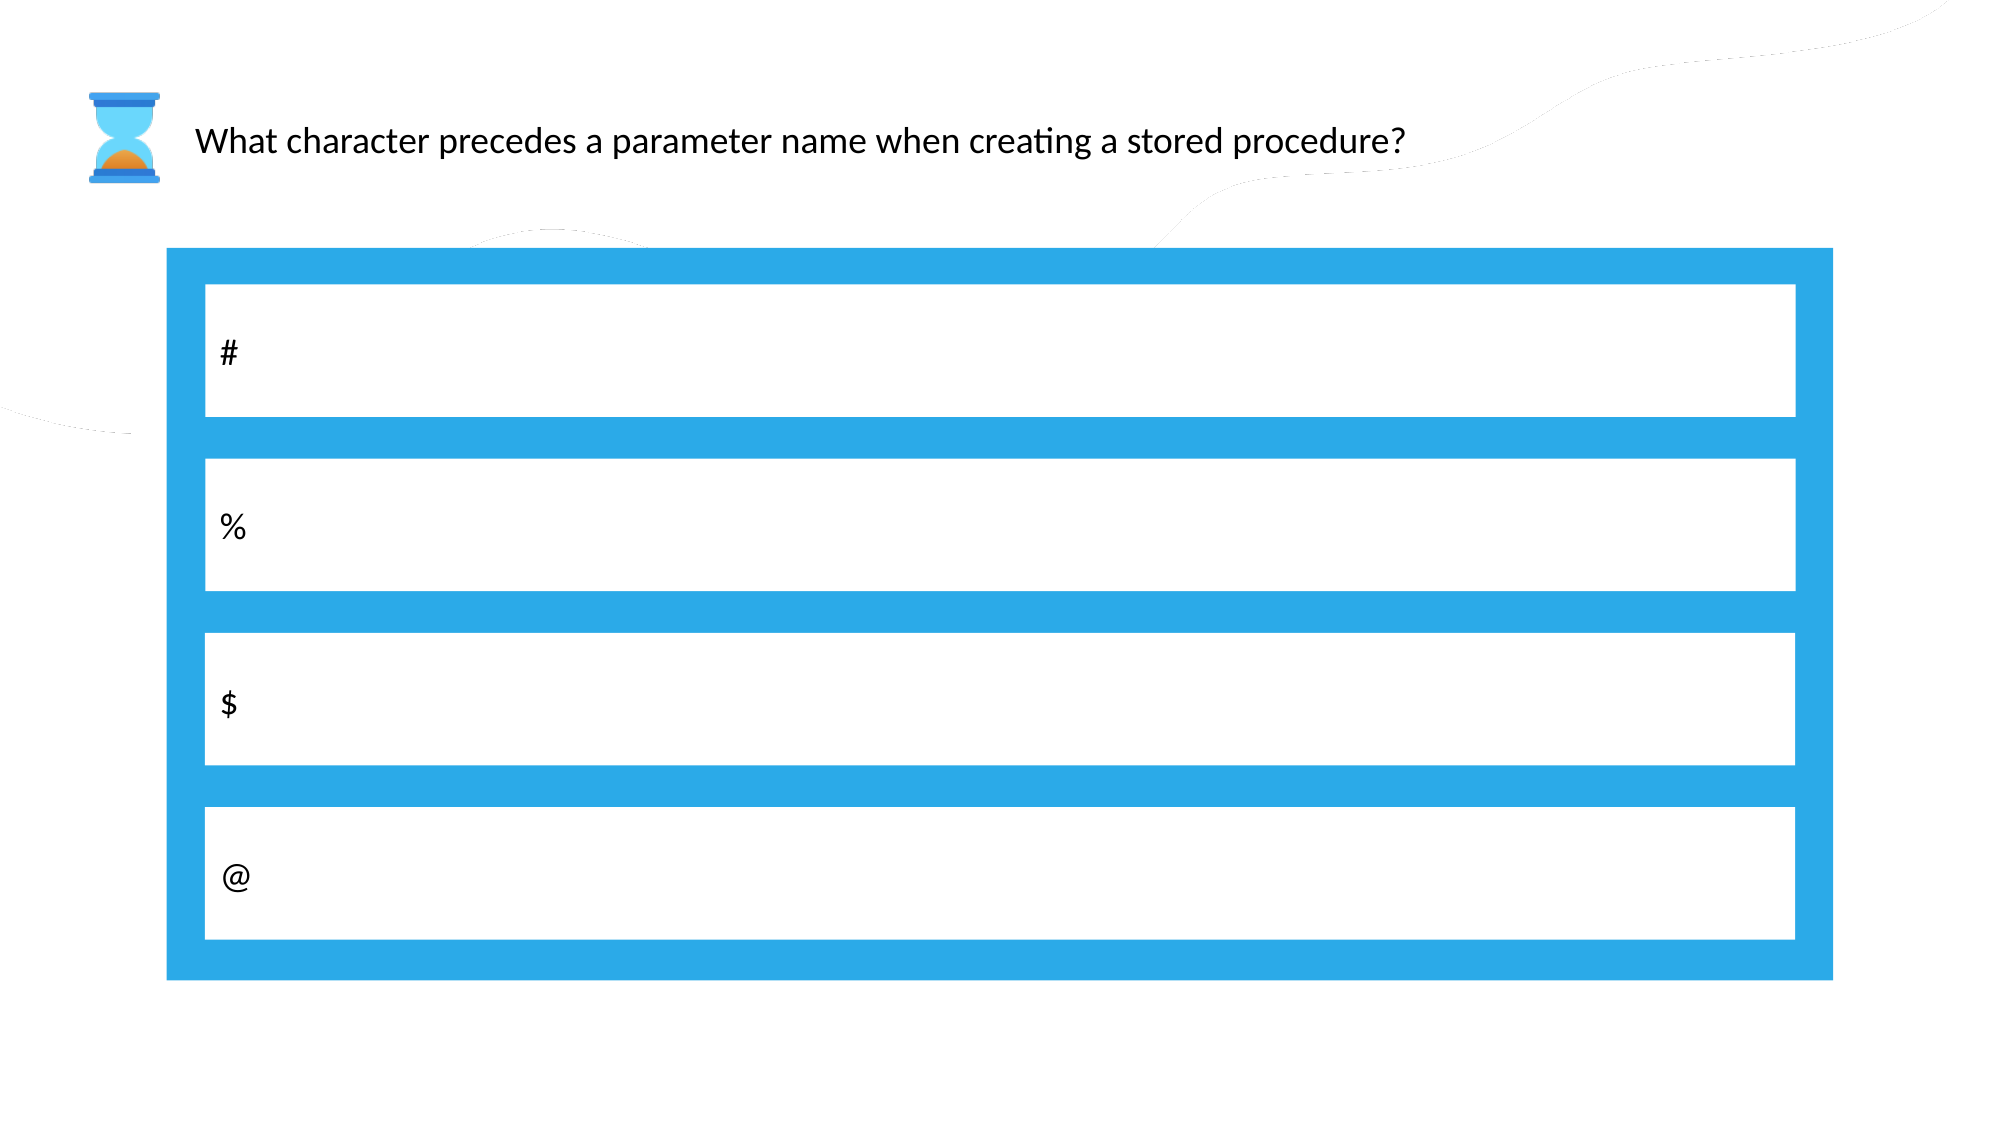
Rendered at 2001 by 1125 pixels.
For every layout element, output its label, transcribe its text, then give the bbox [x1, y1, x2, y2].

text_box @ [204, 806, 1796, 941]
text_box [166, 459, 1834, 981]
text_box % [204, 459, 1797, 592]
text_box $ [204, 632, 1796, 766]
picture [0, 0, 1966, 459]
